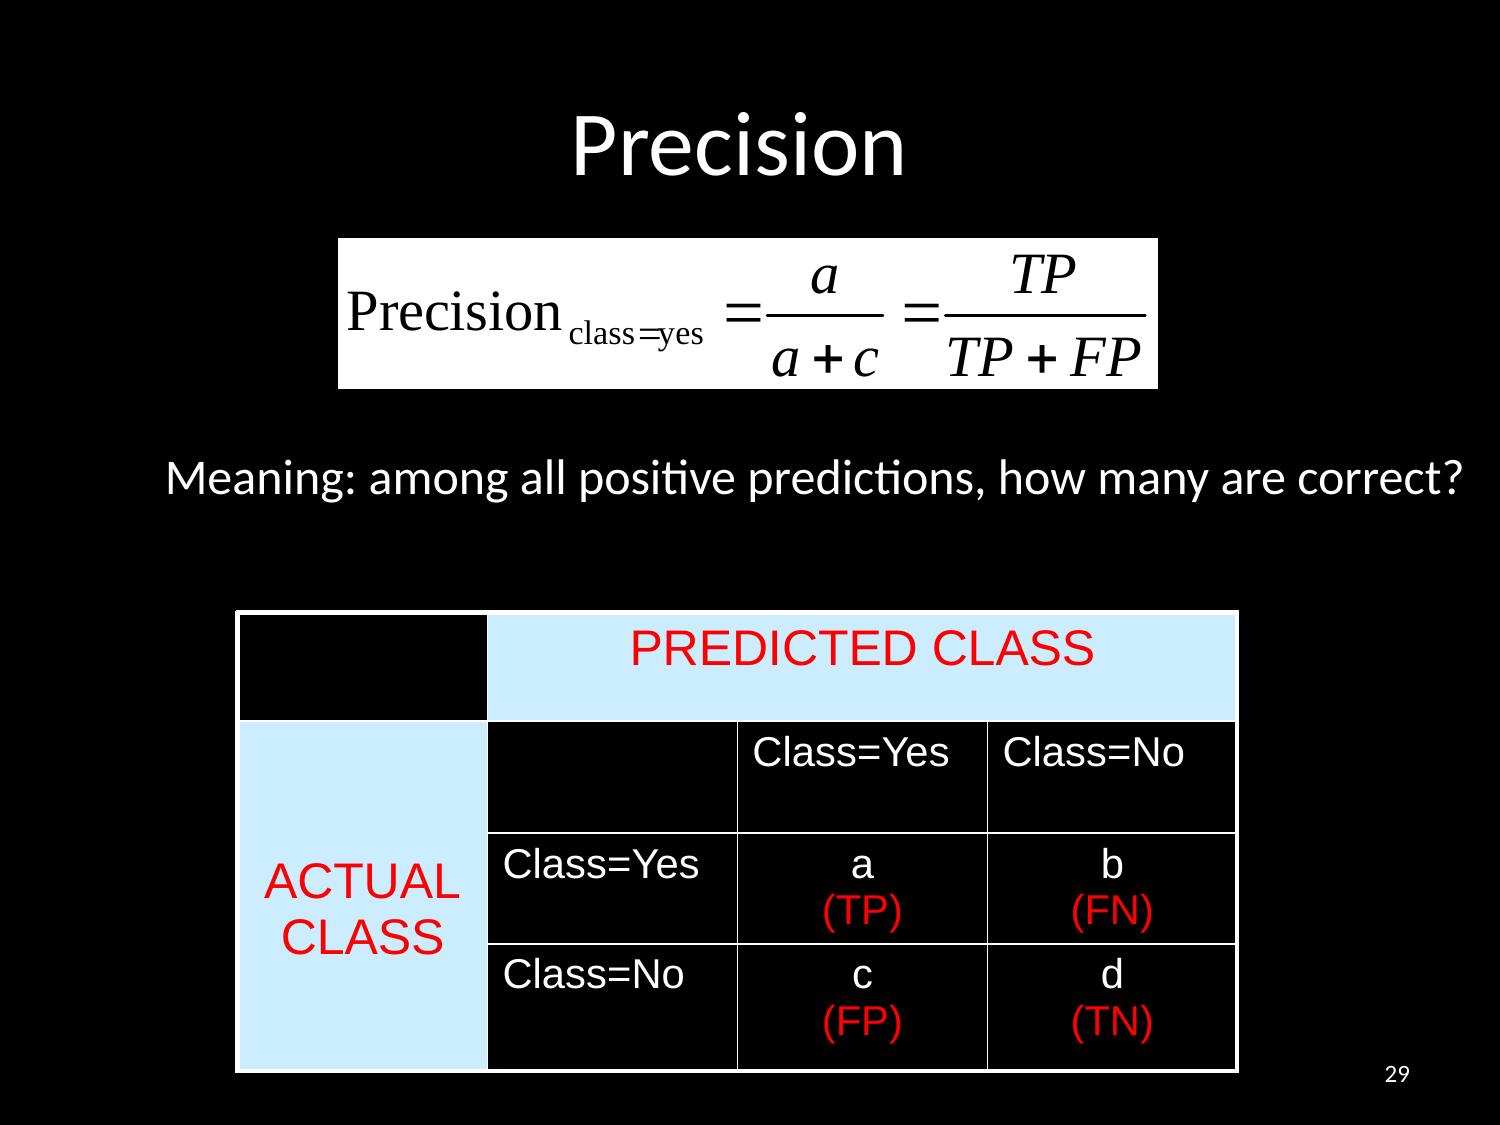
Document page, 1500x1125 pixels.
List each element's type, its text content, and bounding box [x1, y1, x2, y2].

table_cell Class=Yes [488, 834, 737, 943]
slide_number 29 [1074, 1042, 1425, 1103]
table_cell Class=Yes [738, 722, 987, 832]
table_cell d (TN) [988, 945, 1235, 1069]
table_cell b (FN) [988, 834, 1235, 943]
table_header [240, 615, 487, 720]
title Precision [75, 45, 1425, 233]
table_cell Class=No [988, 722, 1235, 832]
table_cell ACTUAL CLASS [240, 722, 487, 1069]
table_cell c (FP) [738, 945, 987, 1069]
table_cell Class=No [488, 945, 737, 1069]
table_cell [488, 722, 737, 832]
text_box Meaning: among all positive predictions, how many are correct? [149, 437, 1500, 513]
table_header PREDICTED CLASS [488, 615, 1235, 720]
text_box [337, 237, 1159, 389]
table_cell a (TP) [738, 834, 987, 943]
